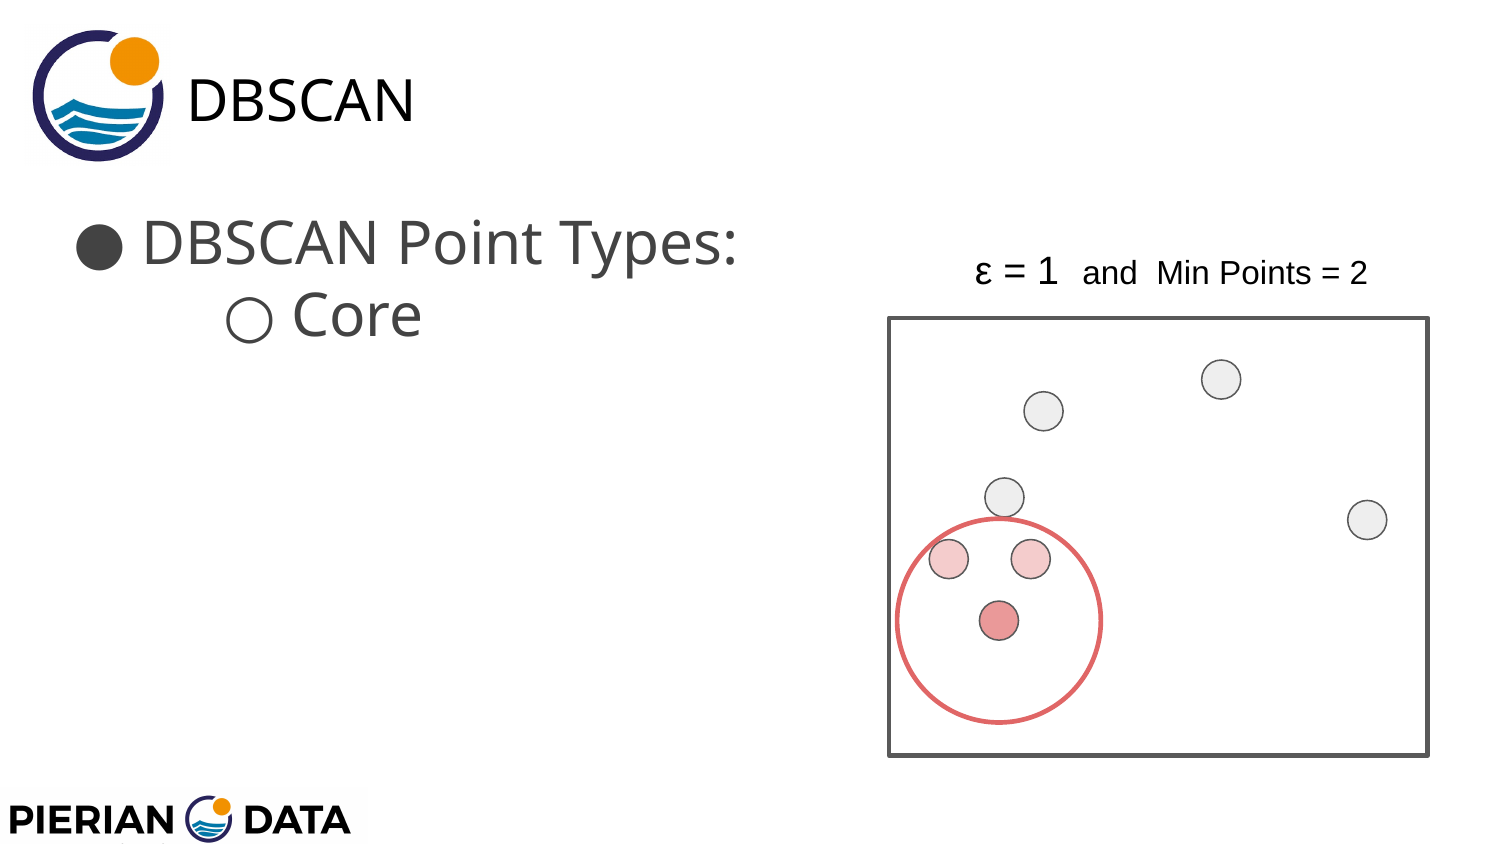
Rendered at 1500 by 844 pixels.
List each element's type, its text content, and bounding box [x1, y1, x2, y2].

list DBSCAN Point Types: Core [51, 189, 1476, 750]
text_box ε = 1 and Min Points = 2 [959, 225, 1409, 308]
text_box [984, 477, 1025, 518]
text_box [1201, 360, 1241, 400]
title DBSCAN [176, 48, 1449, 143]
text_box [1024, 391, 1064, 431]
picture [24, 24, 172, 167]
text_box [889, 750, 1428, 756]
picture [0, 787, 368, 844]
text_box [897, 518, 1101, 723]
text_box [1347, 500, 1387, 540]
